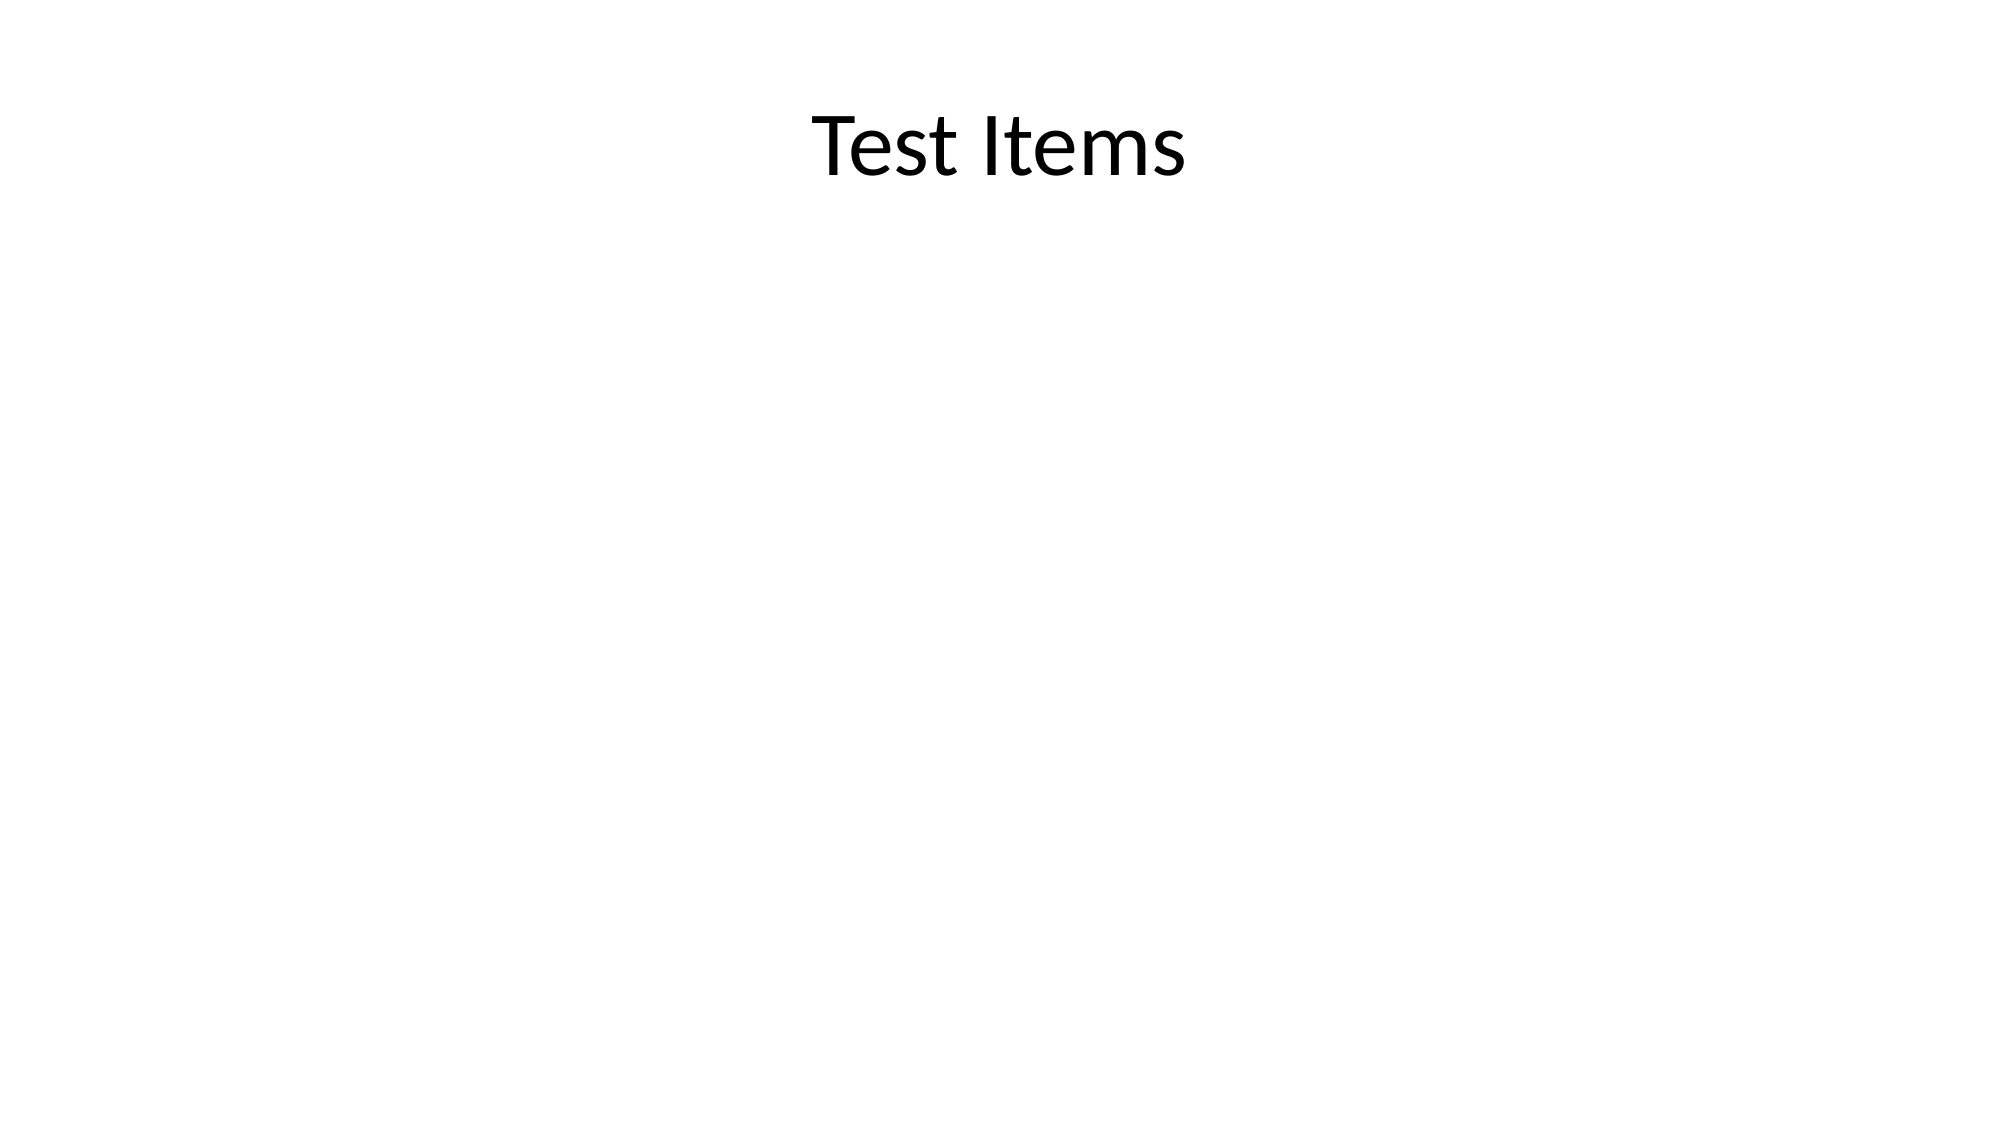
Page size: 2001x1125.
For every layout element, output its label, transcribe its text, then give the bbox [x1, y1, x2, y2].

title Test Items [99, 45, 1900, 233]
